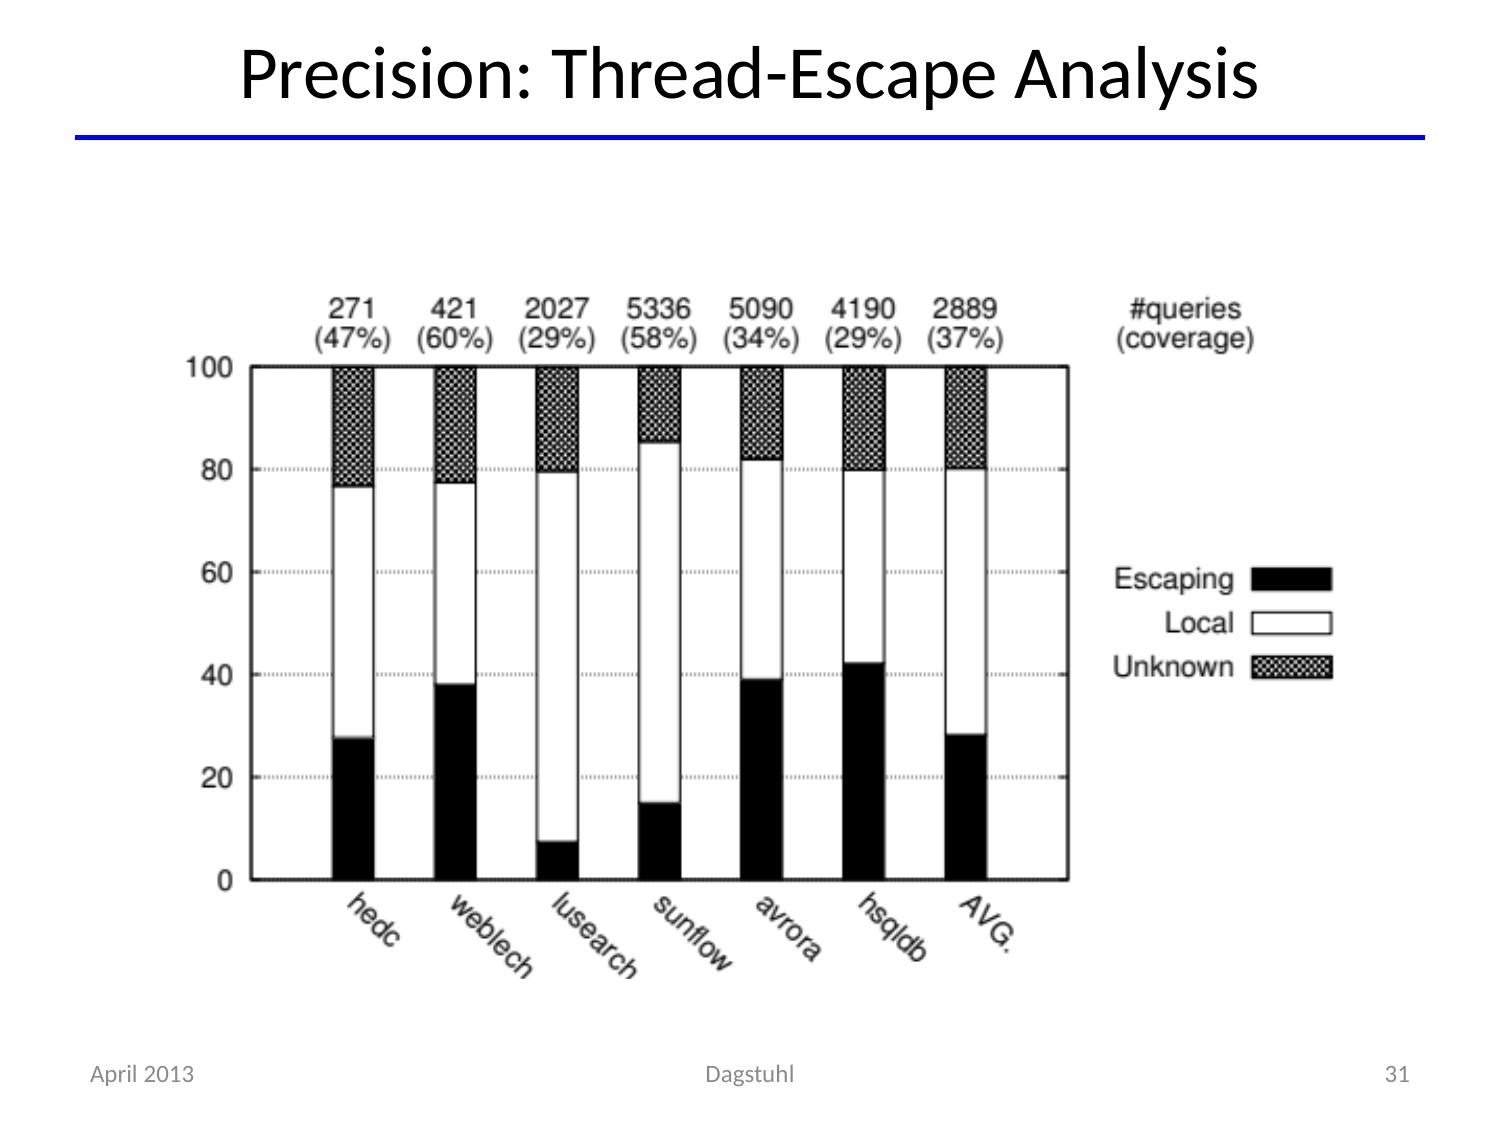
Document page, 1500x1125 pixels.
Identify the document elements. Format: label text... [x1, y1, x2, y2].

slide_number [75, 1042, 425, 1103]
picture [163, 278, 1363, 979]
slide_number 31 [1074, 1042, 1425, 1103]
footer Dagstuhl [512, 1042, 988, 1103]
title Precision: Thread-Escape Analysis [75, 0, 1425, 138]
